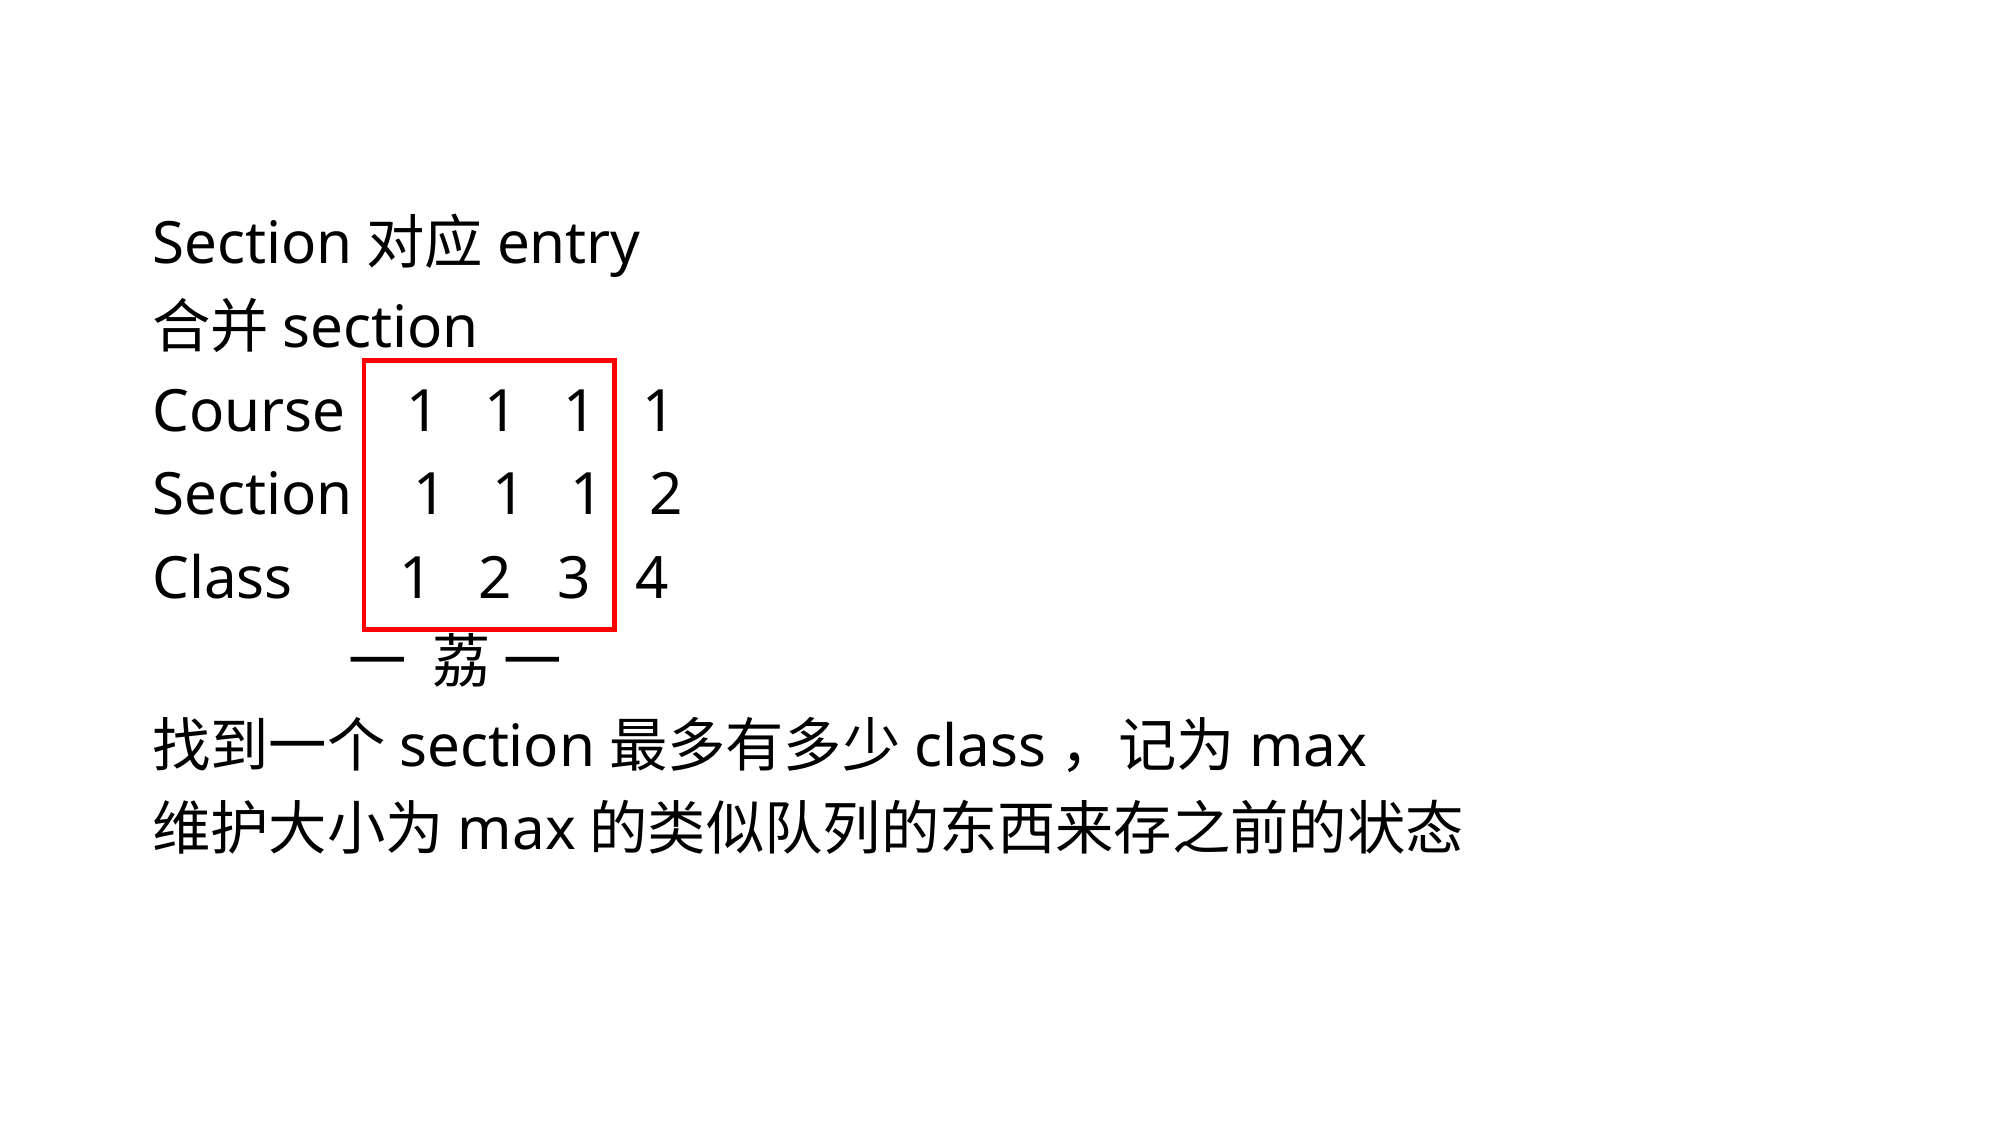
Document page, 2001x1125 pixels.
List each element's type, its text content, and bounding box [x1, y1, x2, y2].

list Section对应entry 合并section Course 1 1 1 1 Section 1 1 1 2 Class 1 2 3 4 一 荔 一 找到一个section最多有多少class，记为max 维护大小为max的类似队列的东西来存之前的状态 [137, 205, 1863, 920]
text_box [363, 360, 615, 630]
